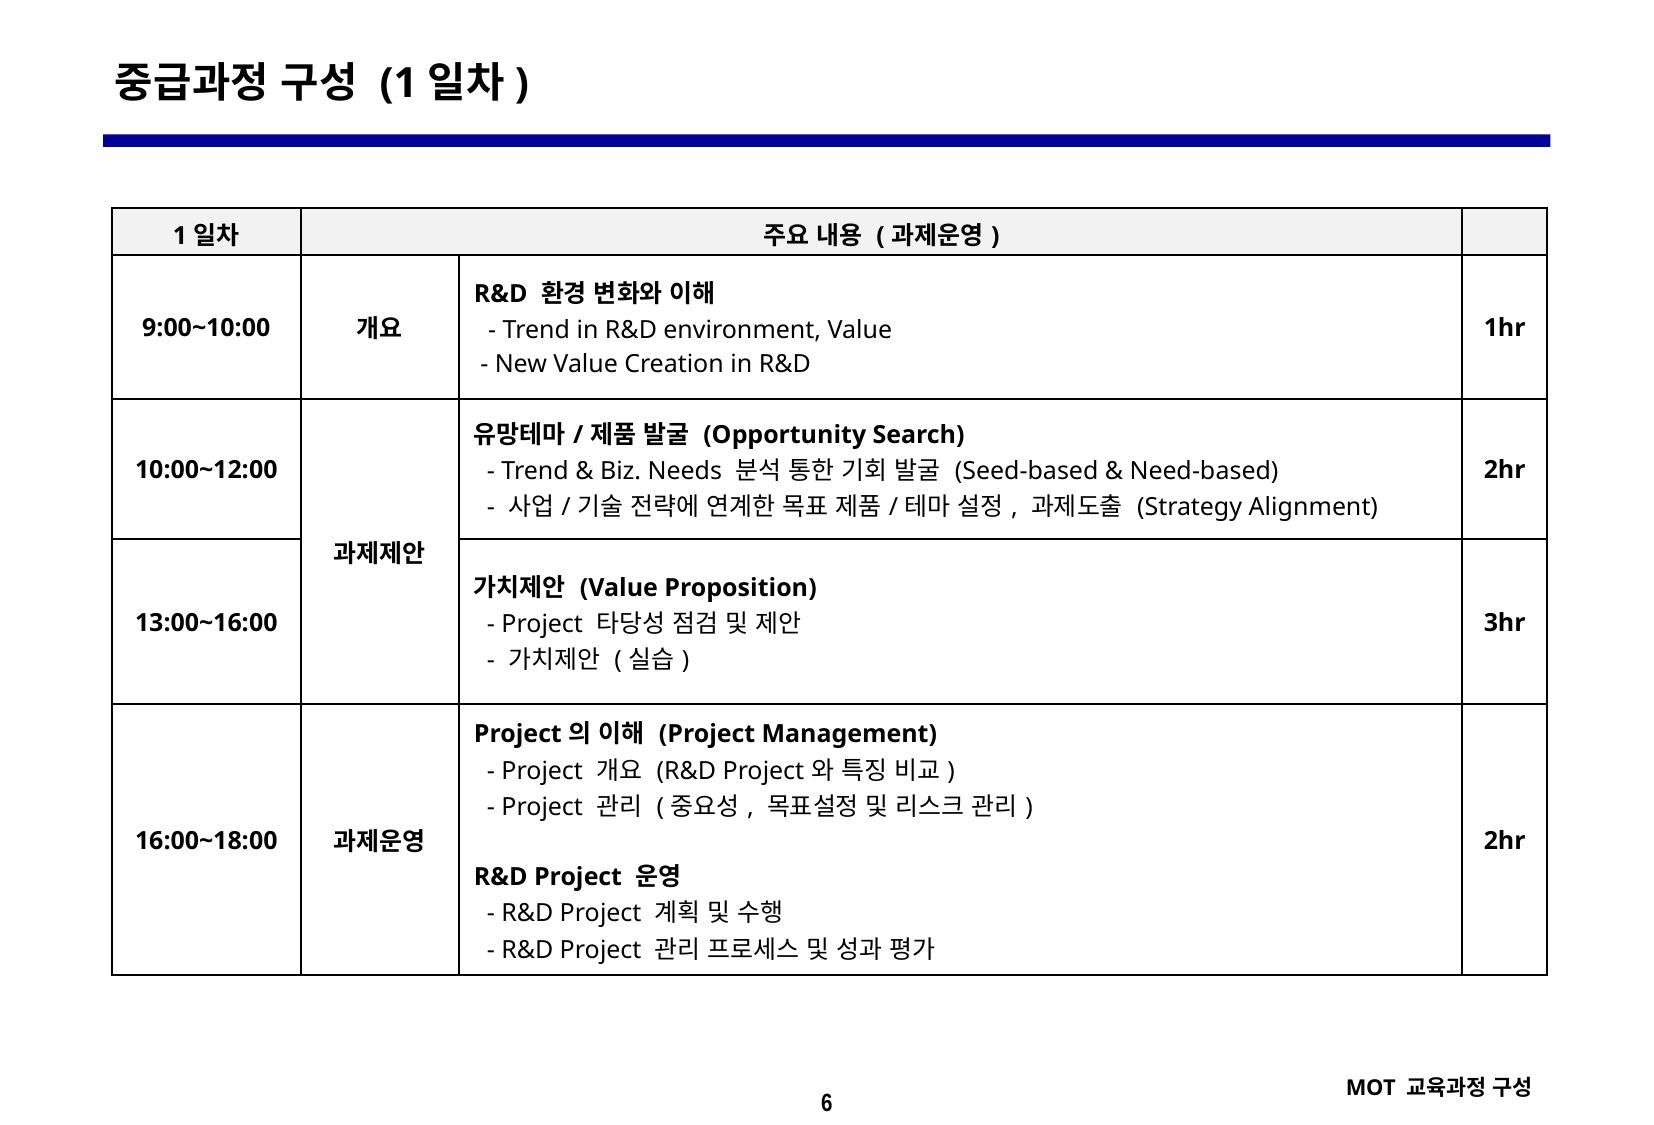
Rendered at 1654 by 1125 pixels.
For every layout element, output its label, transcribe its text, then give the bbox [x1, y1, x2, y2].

table_cell 과제제안 [302, 400, 458, 703]
table_cell 과제운영 [302, 705, 458, 974]
text_box 중급과정 구성 (1일차) [100, 48, 1612, 113]
table_cell R&D 환경 변화와 이해 - Trend in R&D environment, Value - New Value Creation in R&D [460, 256, 1461, 398]
table_header 주요 내용 (과제운영) [302, 209, 1461, 254]
table_cell 2hr [1463, 400, 1546, 538]
table_header [1463, 209, 1546, 254]
table_cell 유망테마/제품 발굴 (Opportunity Search) - Trend & Biz. Needs 분석 통한 기회 발굴 (Seed-based & Need-based) - 사업/기술 전략에 연계한 목표 제품/테마 설정, 과제도출 (Strategy Alignment) [460, 400, 1461, 538]
table_cell 3hr [1463, 540, 1546, 703]
table_cell Project의 이해 (Project Management) - Project 개요 (R&D Project와 특징 비교) - Project 관리 (중요성, 목표설정 및 리스크 관리) R&D Project 운영 - R&D Project 계획 및 수행 - R&D Project 관리 프로세스 및 성과 평가 [460, 705, 1461, 974]
table_cell 10:00~12:00 [113, 400, 300, 538]
table_cell 2hr [1463, 705, 1546, 974]
table_cell 가치제안 (Value Proposition) - Project 타당성 점검 및 제안 - 가치제안 (실습) [460, 540, 1461, 703]
table_cell 9:00~10:00 [113, 256, 300, 398]
table_cell 1hr [1463, 256, 1546, 398]
table_cell 16:00~18:00 [113, 705, 300, 974]
table_cell 개요 [302, 256, 458, 398]
table_cell 13:00~16:00 [113, 540, 300, 703]
table_header 1일차 [113, 209, 300, 254]
